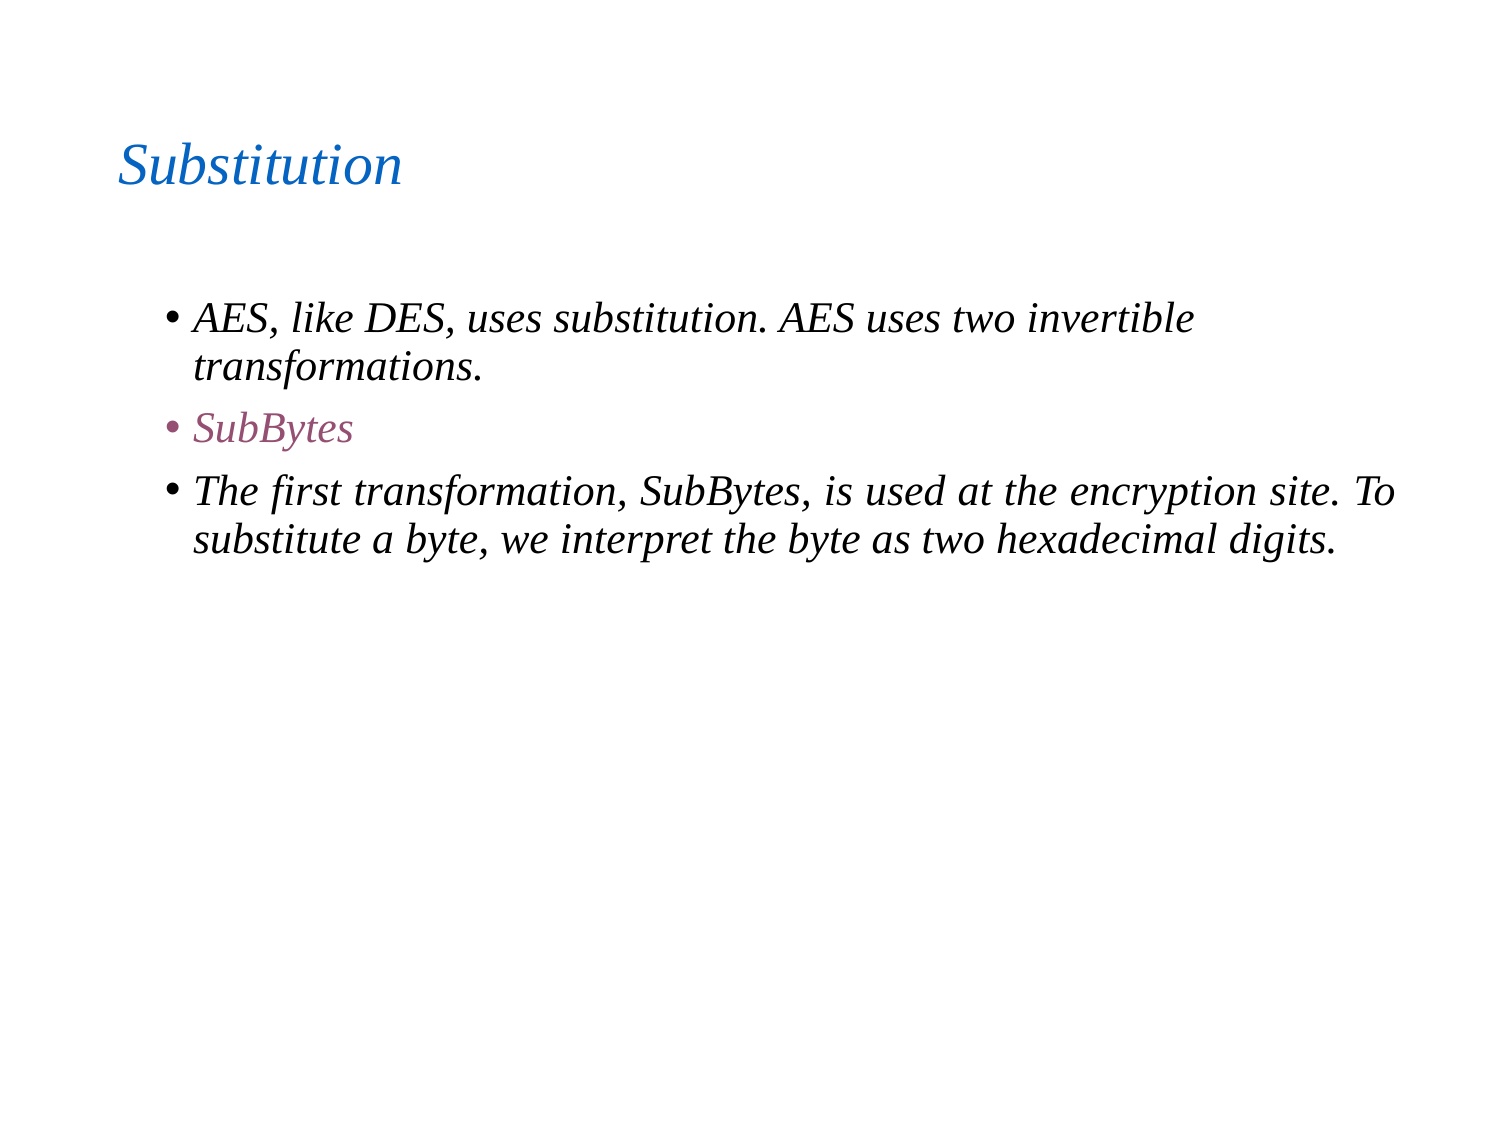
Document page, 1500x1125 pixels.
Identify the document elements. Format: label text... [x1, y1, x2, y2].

title Substitution [103, 59, 1397, 278]
list AES, like DES, uses substitution. AES uses two invertible transformations. SubBytes The first transformation, SubBytes, is used at the encryption site. To substitute a byte, we interpret the byte as two hexadecimal digits. [150, 287, 1413, 988]
